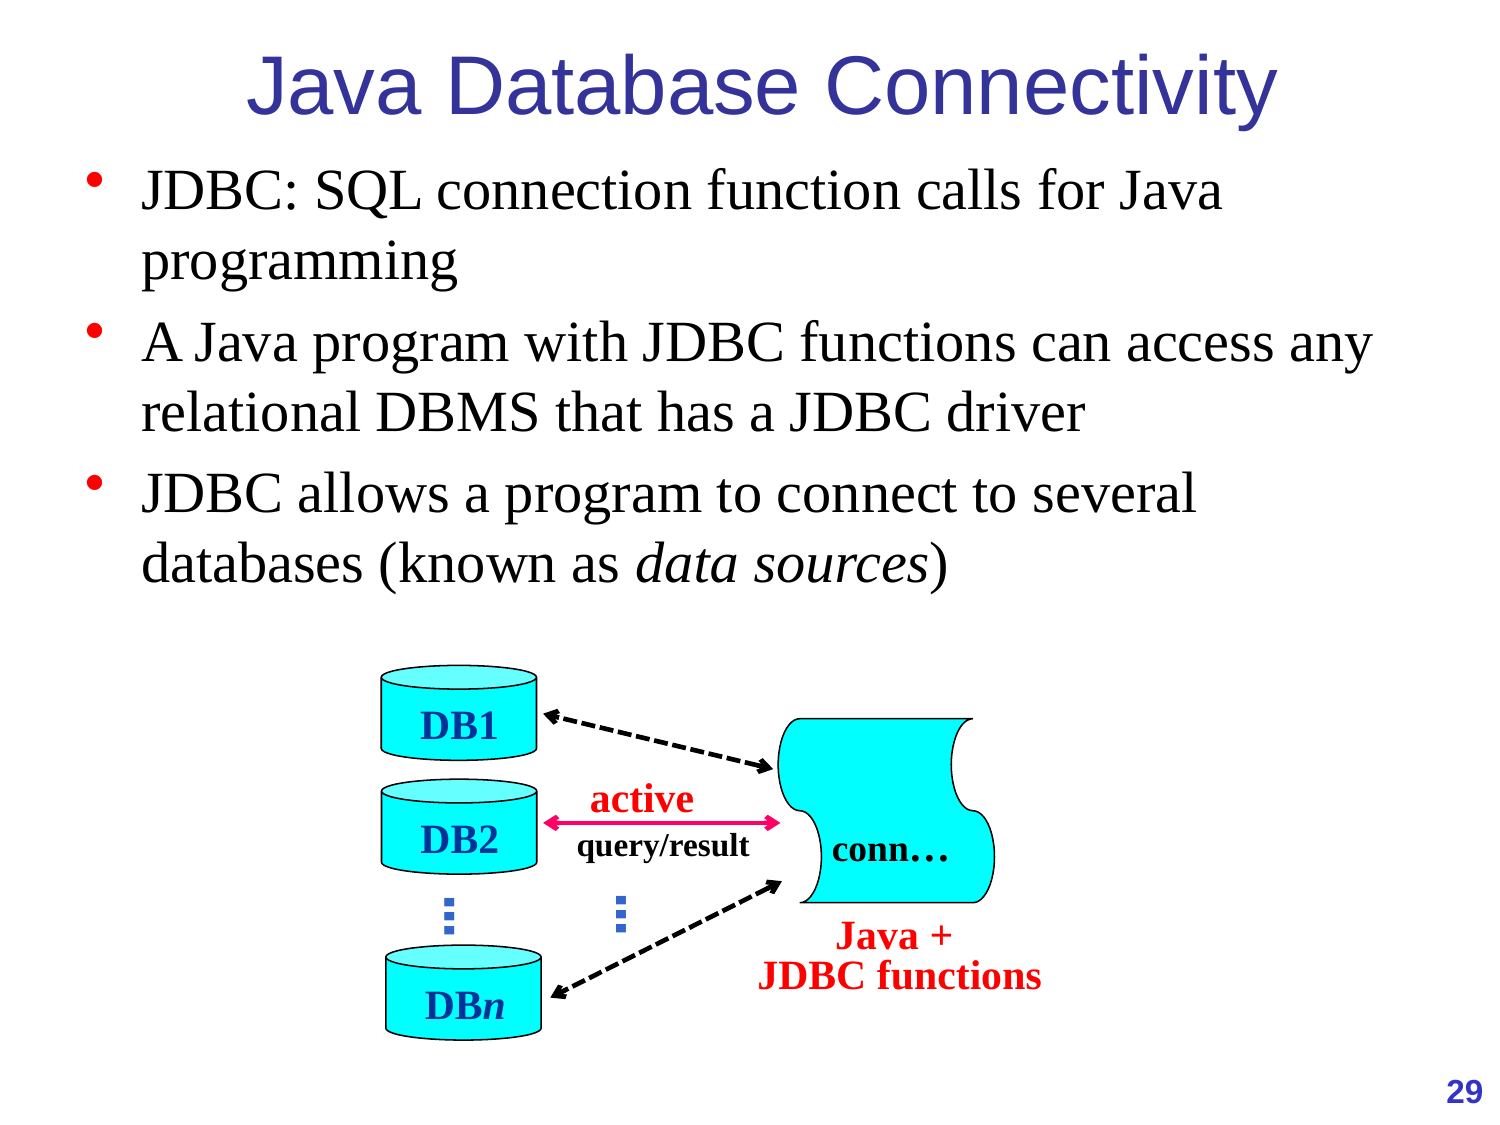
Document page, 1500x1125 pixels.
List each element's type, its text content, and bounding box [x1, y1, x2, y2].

title Java Database Connectivity [72, 0, 1452, 164]
slide_number 29 [1324, 1058, 1499, 1123]
list JDBC: SQL connection function calls for Java programming A Java program with JDBC functions can access any relational DBMS that has a JDBC driver JDBC allows a program to connect to several databases (known as data sources) [69, 143, 1449, 621]
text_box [380, 665, 1088, 1041]
